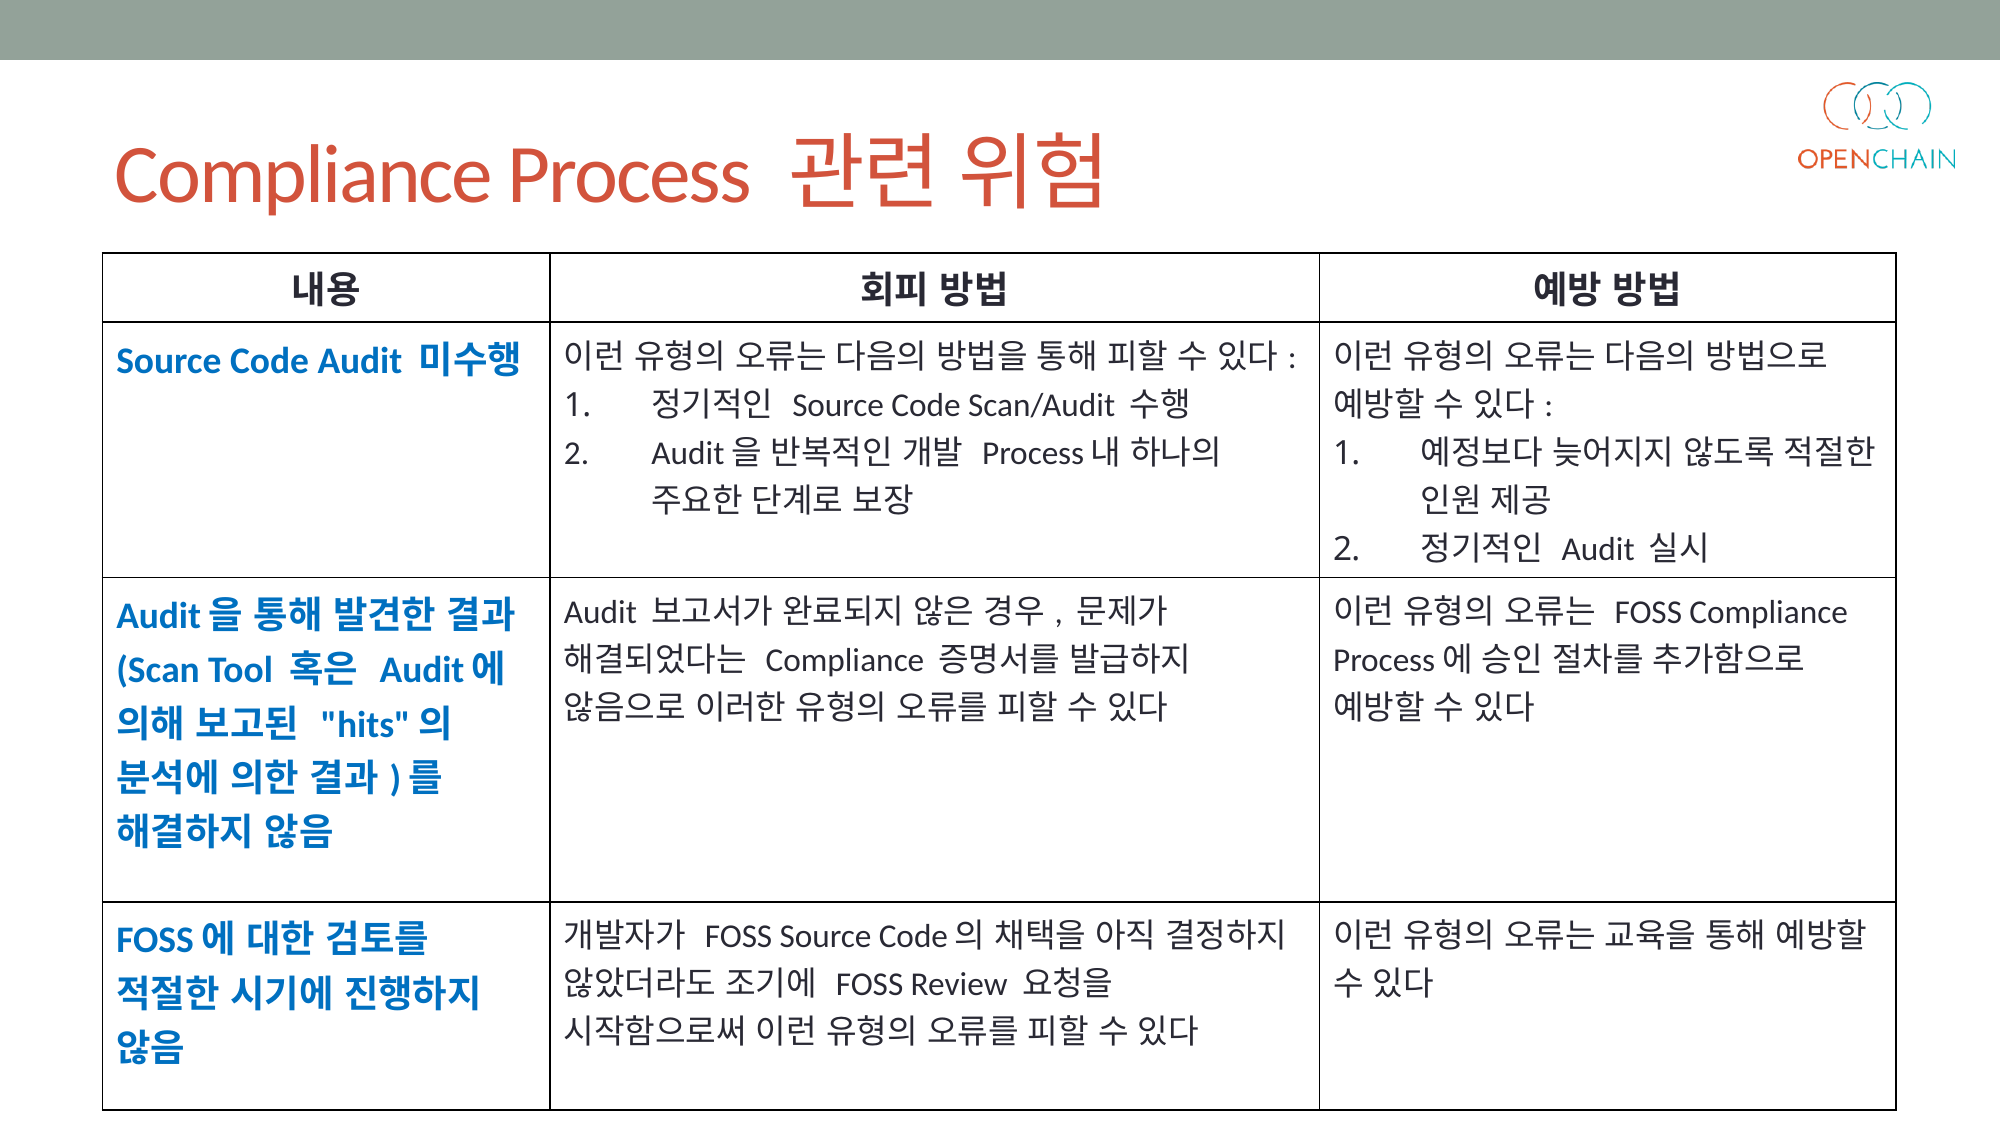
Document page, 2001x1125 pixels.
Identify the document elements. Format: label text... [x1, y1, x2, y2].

table_header 내용 [103, 254, 549, 321]
table_cell Audit을 통해 발견한 결과(Scan Tool 혹은 Audit에 의해 보고된 "hits"의 분석에 의한 결과)를 해결하지 않음 [103, 578, 549, 901]
table_cell FOSS에 대한 검토를 적절한 시기에 진행하지 않음 [103, 903, 549, 1109]
table_cell 이런 유형의 오류는 다음의 방법으로 예방할 수 있다: 예정보다 늦어지지 않도록 적절한 인원 제공 정기적인 Audit 실시 [1320, 323, 1895, 577]
table_cell 이런 유형의 오류는 다음의 방법을 통해 피할 수 있다: 정기적인 Source Code Scan/Audit 수행 Audit을 반복적인 개발 Process내 하나의 주요한 단계로 보장 [551, 323, 1319, 577]
table_header 회피 방법 [551, 254, 1319, 321]
title Compliance Process 관련 위험 [99, 87, 1900, 250]
table_cell 이런 유형의 오류는 교육을 통해 예방할 수 있다 [1320, 903, 1895, 1109]
table_header 예방 방법 [1320, 254, 1895, 321]
table_cell Audit 보고서가 완료되지 않은 경우, 문제가 해결되었다는 Compliance 증명서를 발급하지 않음으로 이러한 유형의 오류를 피할 수 있다 [551, 578, 1319, 901]
picture [1798, 82, 1955, 169]
table_cell Source Code Audit 미수행 [103, 323, 549, 577]
table_cell 개발자가 FOSS Source Code의 채택을 아직 결정하지 않았더라도 조기에 FOSS Review 요청을 시작함으로써 이런 유형의 오류를 피할 수 있다 [551, 903, 1319, 1109]
table_cell 이런 유형의 오류는 FOSS Compliance Process에 승인 절차를 추가함으로 예방할 수 있다 [1320, 578, 1895, 901]
